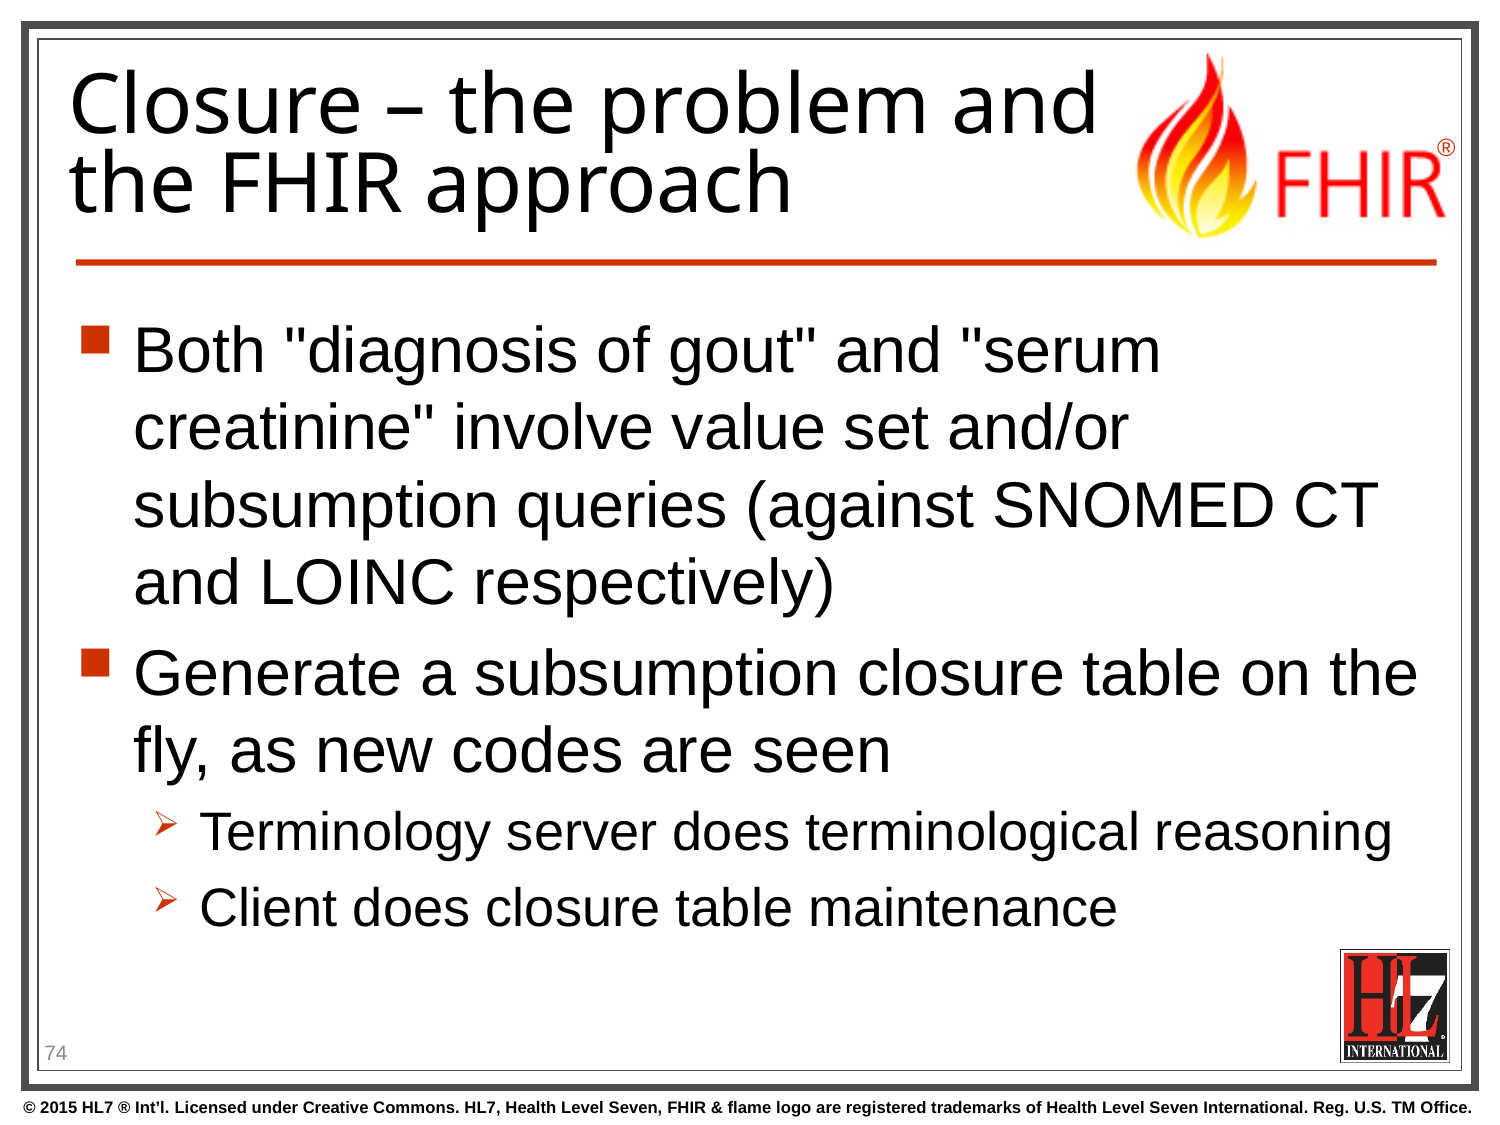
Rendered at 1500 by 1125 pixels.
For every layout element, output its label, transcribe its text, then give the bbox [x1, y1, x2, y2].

slide_number 74 [29, 1034, 148, 1071]
list Both "diagnosis of gout" and "serum creatinine" involve value set and/or subsumption queries (against SNOMED CT and LOINC respectively) Generate a subsumption closure table on the fly, as new codes are seen Terminology server does terminological reasoning Client does closure table maintenance [62, 299, 1438, 1059]
picture [1124, 42, 1458, 249]
title Closure – the problem and the FHIR approach [53, 54, 1128, 244]
picture [1340, 949, 1450, 1063]
